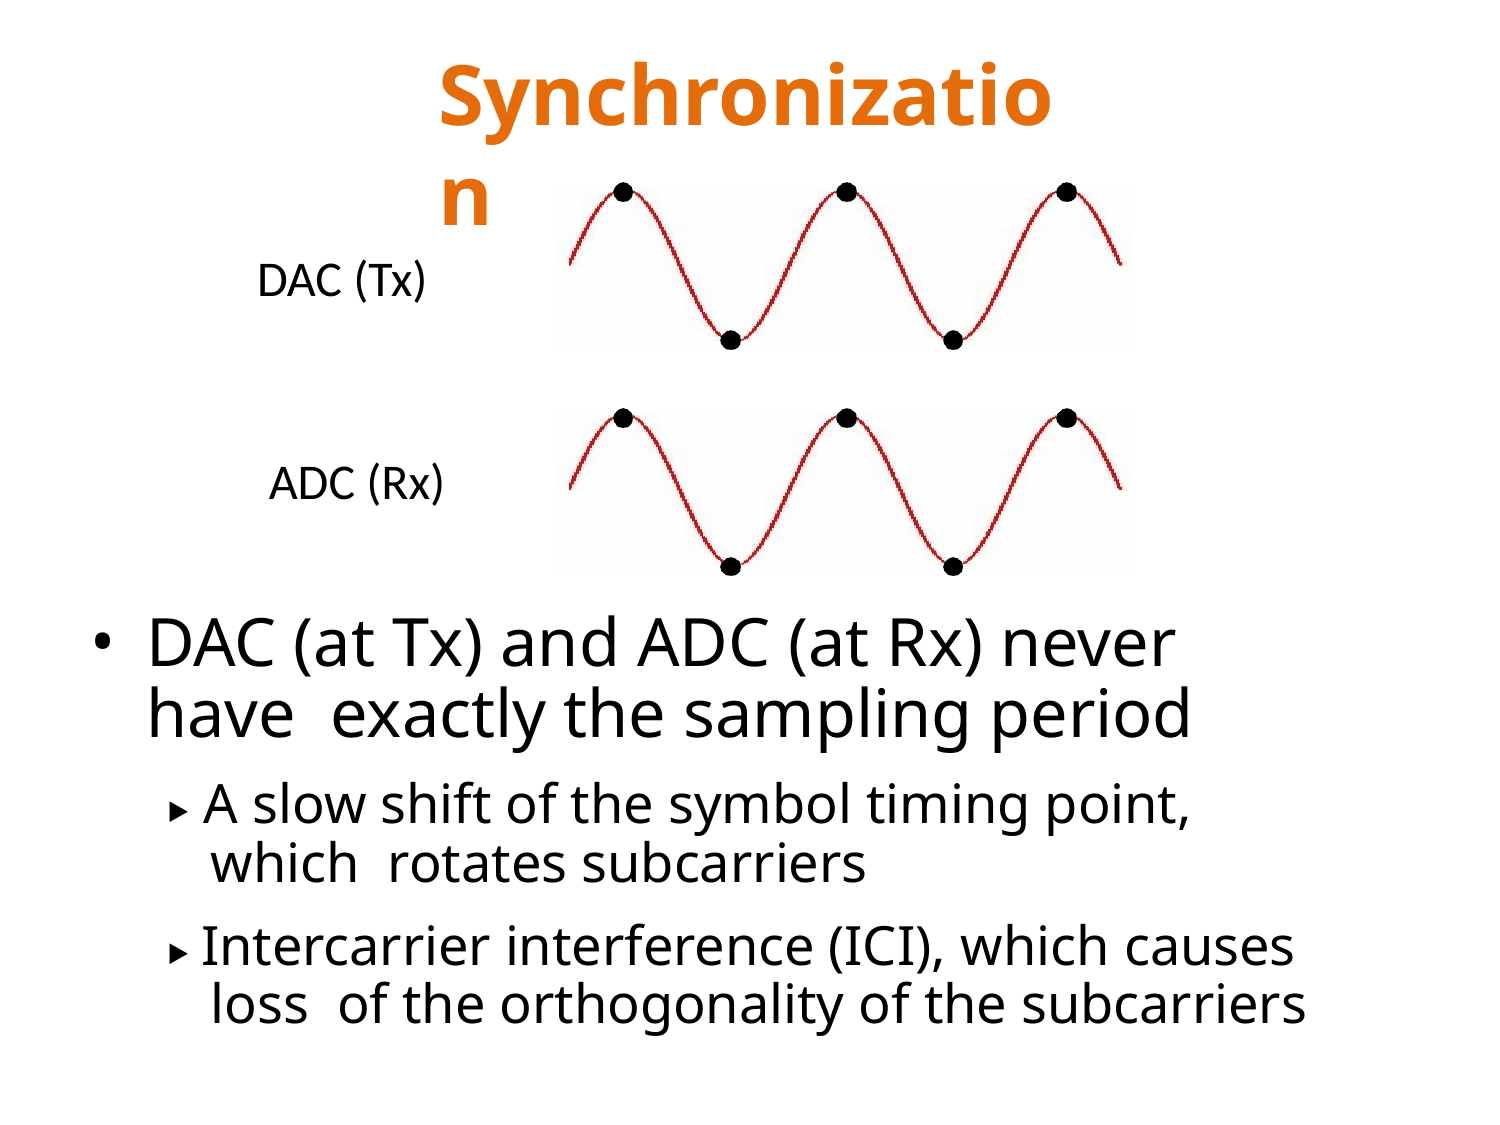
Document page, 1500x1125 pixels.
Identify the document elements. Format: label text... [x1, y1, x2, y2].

text_box DAC (Tx) ADC (Rx) DAC (at Tx) and ADC (at Rx) never have exactly the sampling period ⯈ A slow shift of the symbol timing point, which rotates subcarriers ⯈ Intercarrier interference (ICI), which causes loss of the orthogonality of the subcarriers [87, 244, 1390, 1035]
title Synchronization [436, 40, 1068, 243]
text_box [554, 181, 1134, 351]
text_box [554, 408, 1134, 577]
